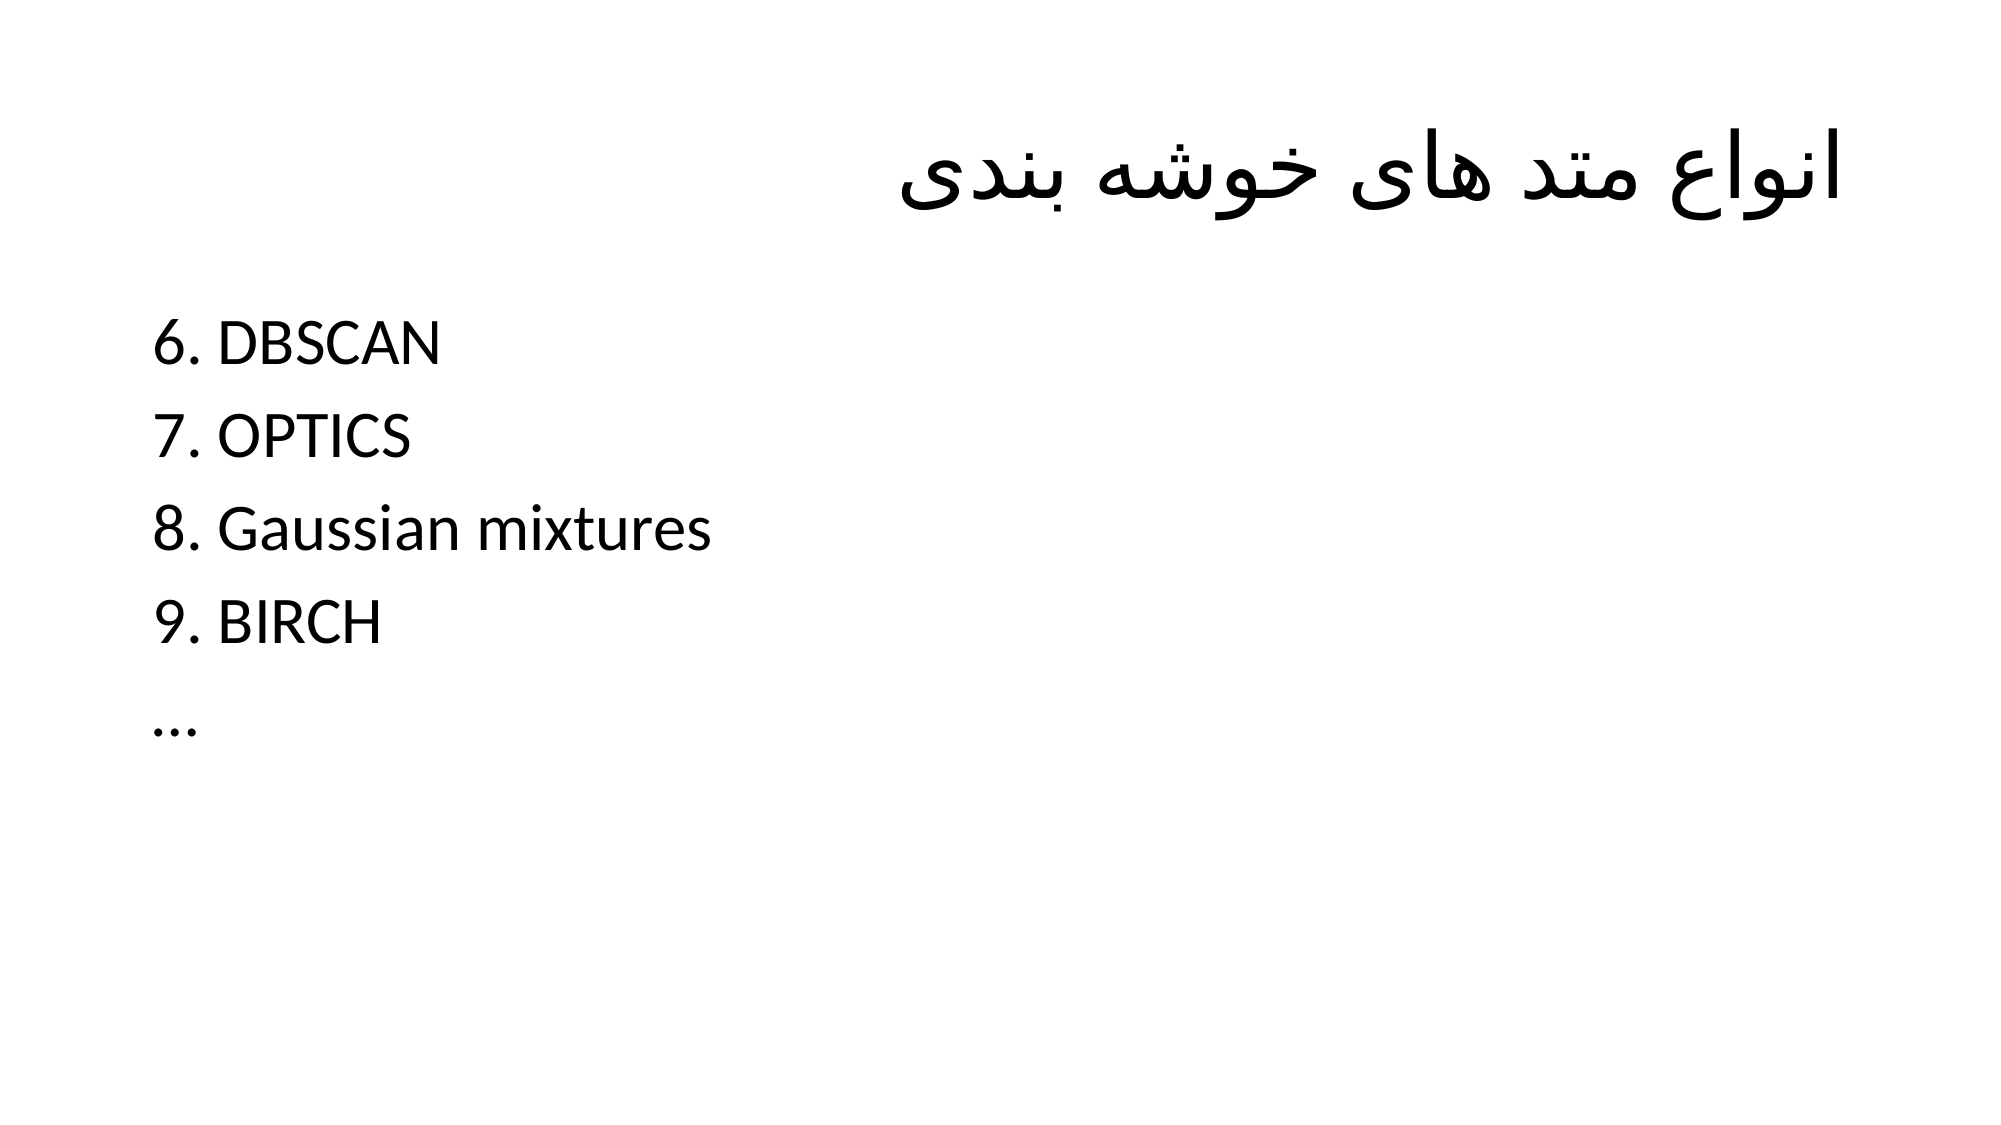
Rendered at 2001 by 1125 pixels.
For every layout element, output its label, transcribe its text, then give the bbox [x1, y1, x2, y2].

list 6. DBSCAN 7. OPTICS 8. Gaussian mixtures 9. BIRCH … [137, 299, 1863, 1014]
title انواع متد های خوشه بندی [137, 59, 1863, 278]
